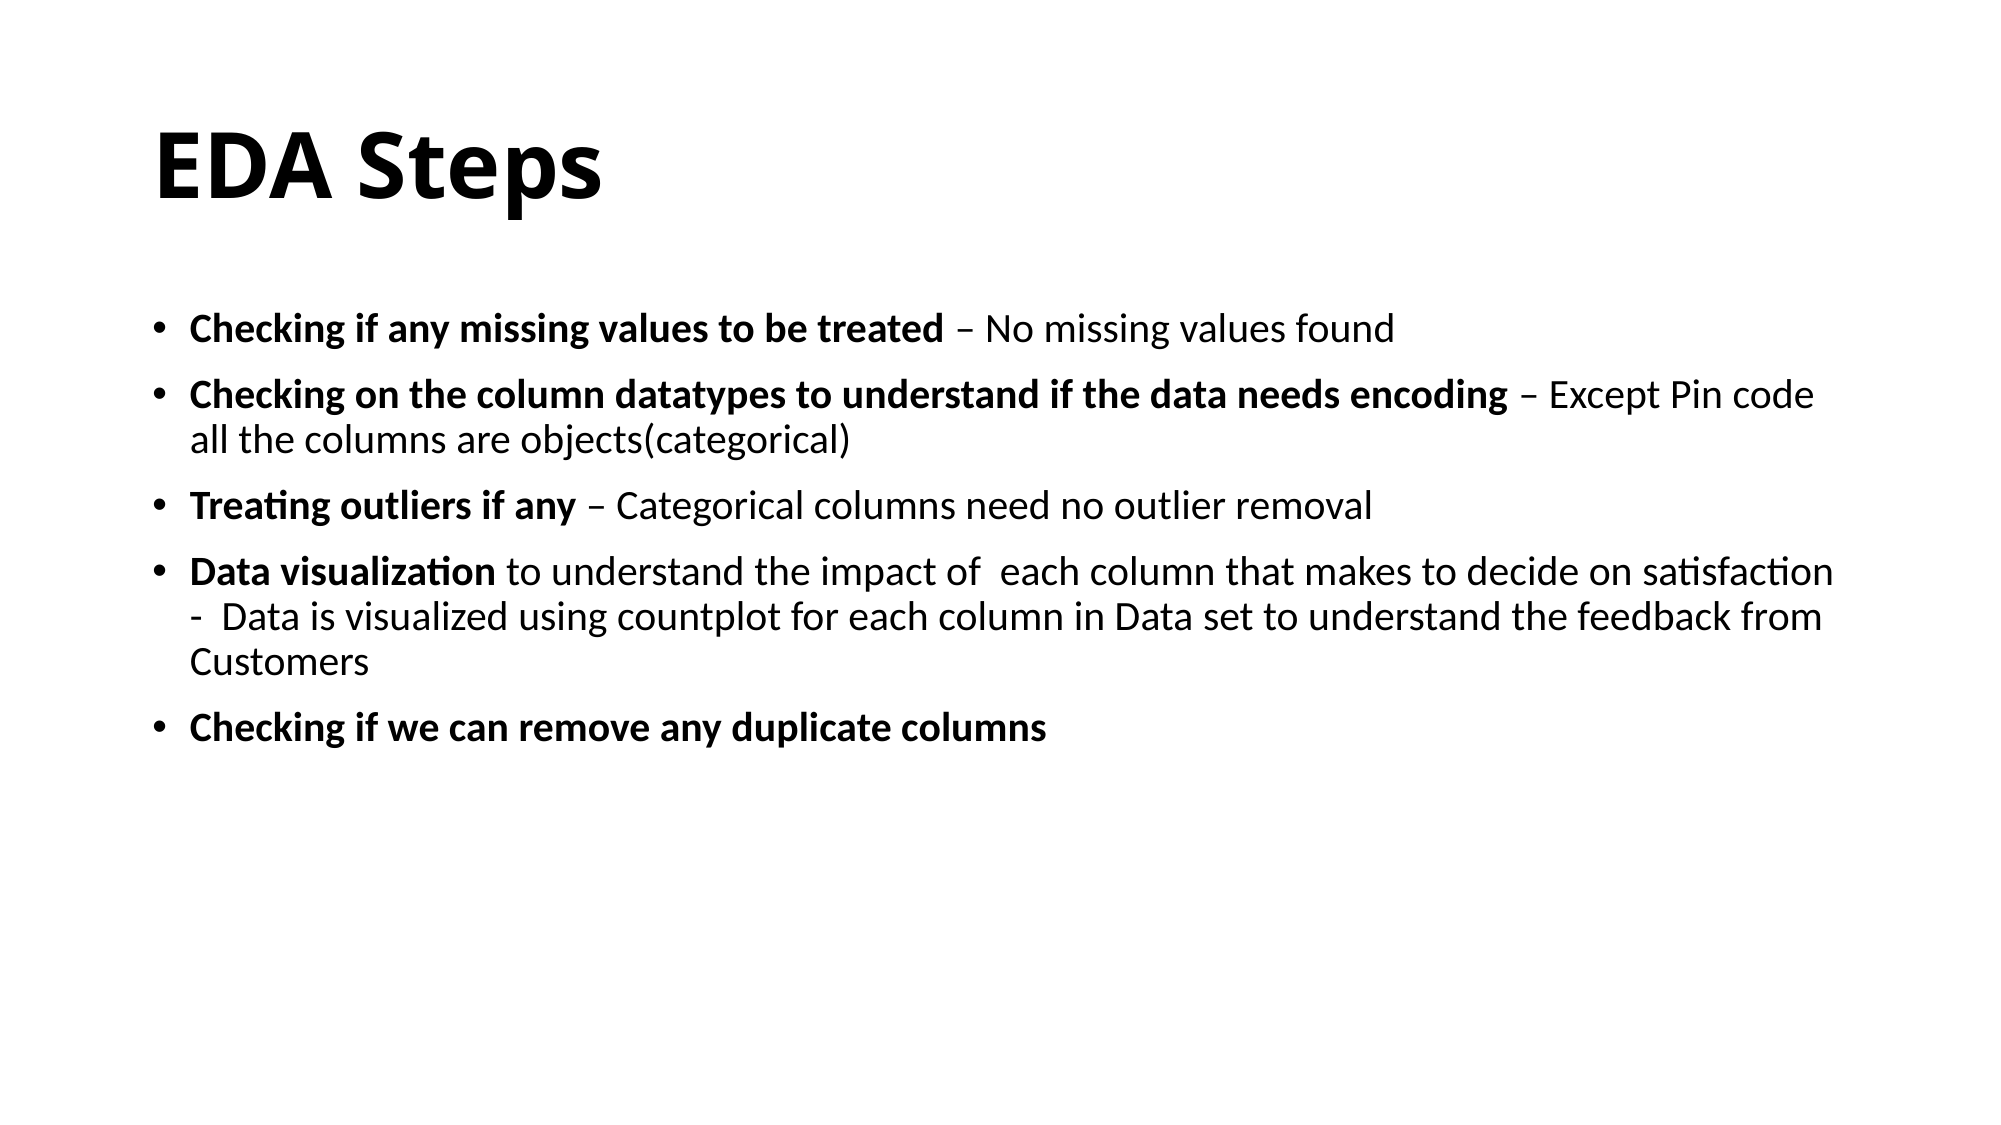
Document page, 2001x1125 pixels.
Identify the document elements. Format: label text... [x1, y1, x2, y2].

list Checking if any missing values to be treated – No missing values found Checking on the column datatypes to understand if the data needs encoding – Except Pin code all the columns are objects(categorical) Treating outliers if any – Categorical columns need no outlier removal Data visualization to understand the impact of each column that makes to decide on satisfaction - Data is visualized using countplot for each column in Data set to understand the feedback from Customers Checking if we can remove any duplicate columns [137, 299, 1863, 1014]
title EDA Steps [137, 59, 1863, 278]
